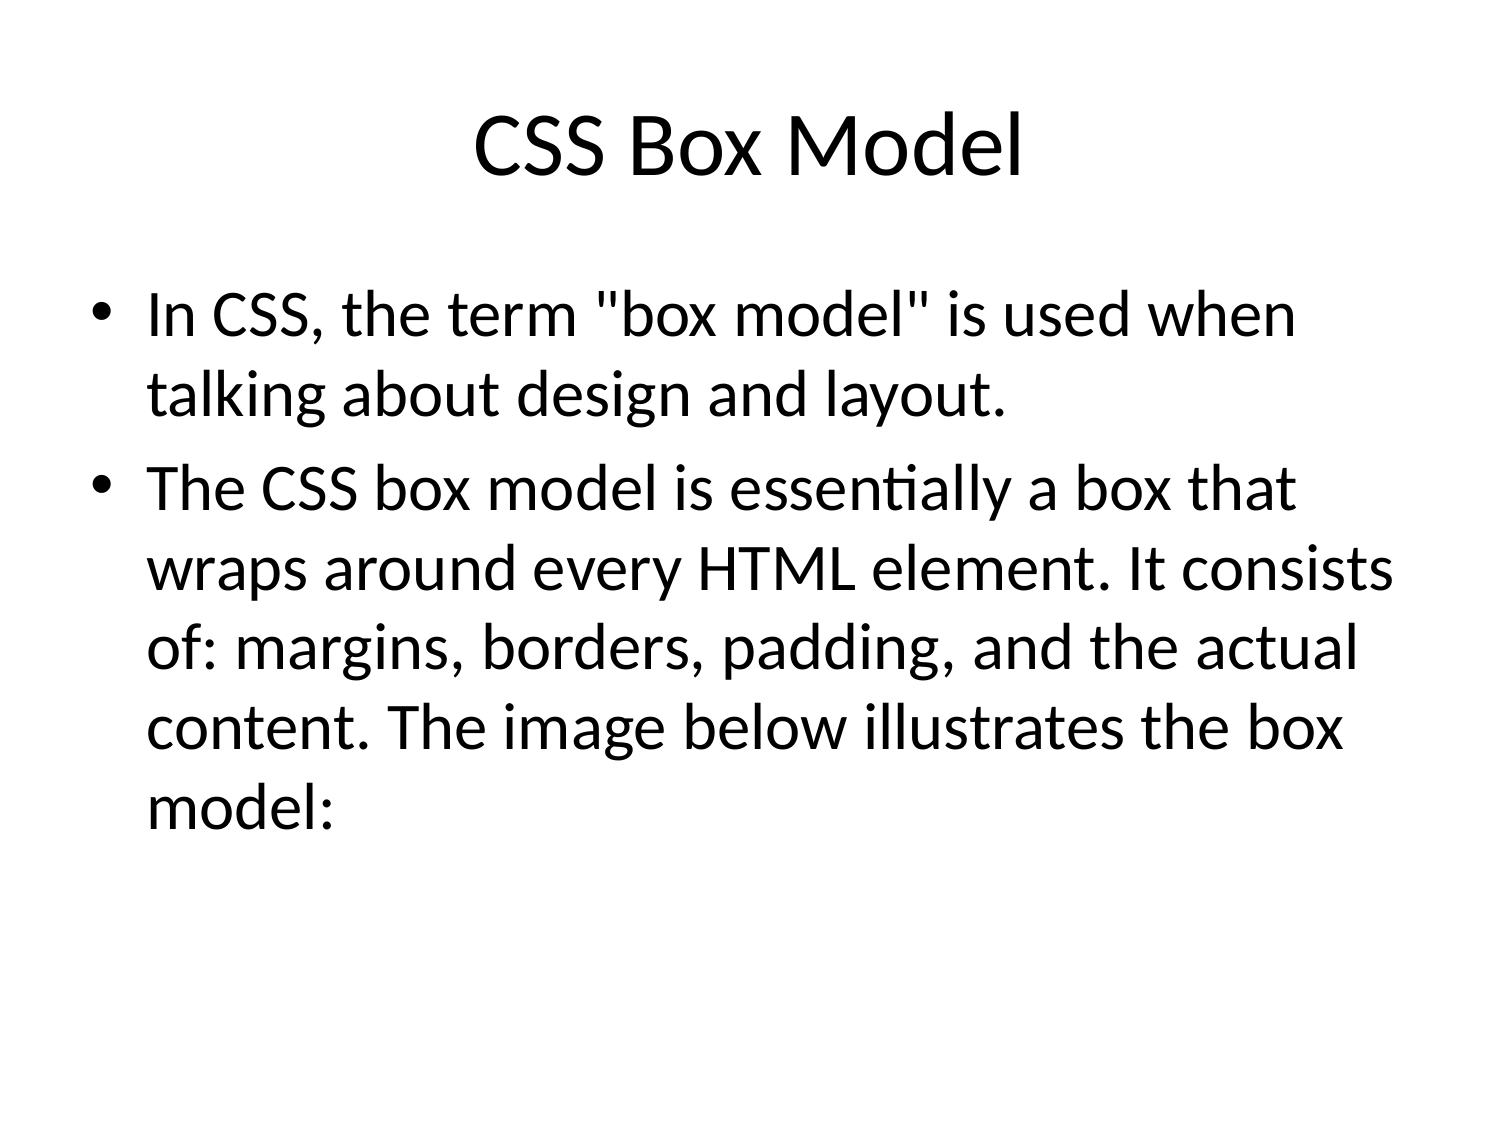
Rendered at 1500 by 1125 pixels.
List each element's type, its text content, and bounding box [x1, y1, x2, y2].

list In CSS, the term "box model" is used when talking about design and layout. The CSS box model is essentially a box that wraps around every HTML element. It consists of: margins, borders, padding, and the actual content. The image below illustrates the box model: [75, 262, 1425, 1005]
title CSS Box Model [75, 45, 1425, 233]
